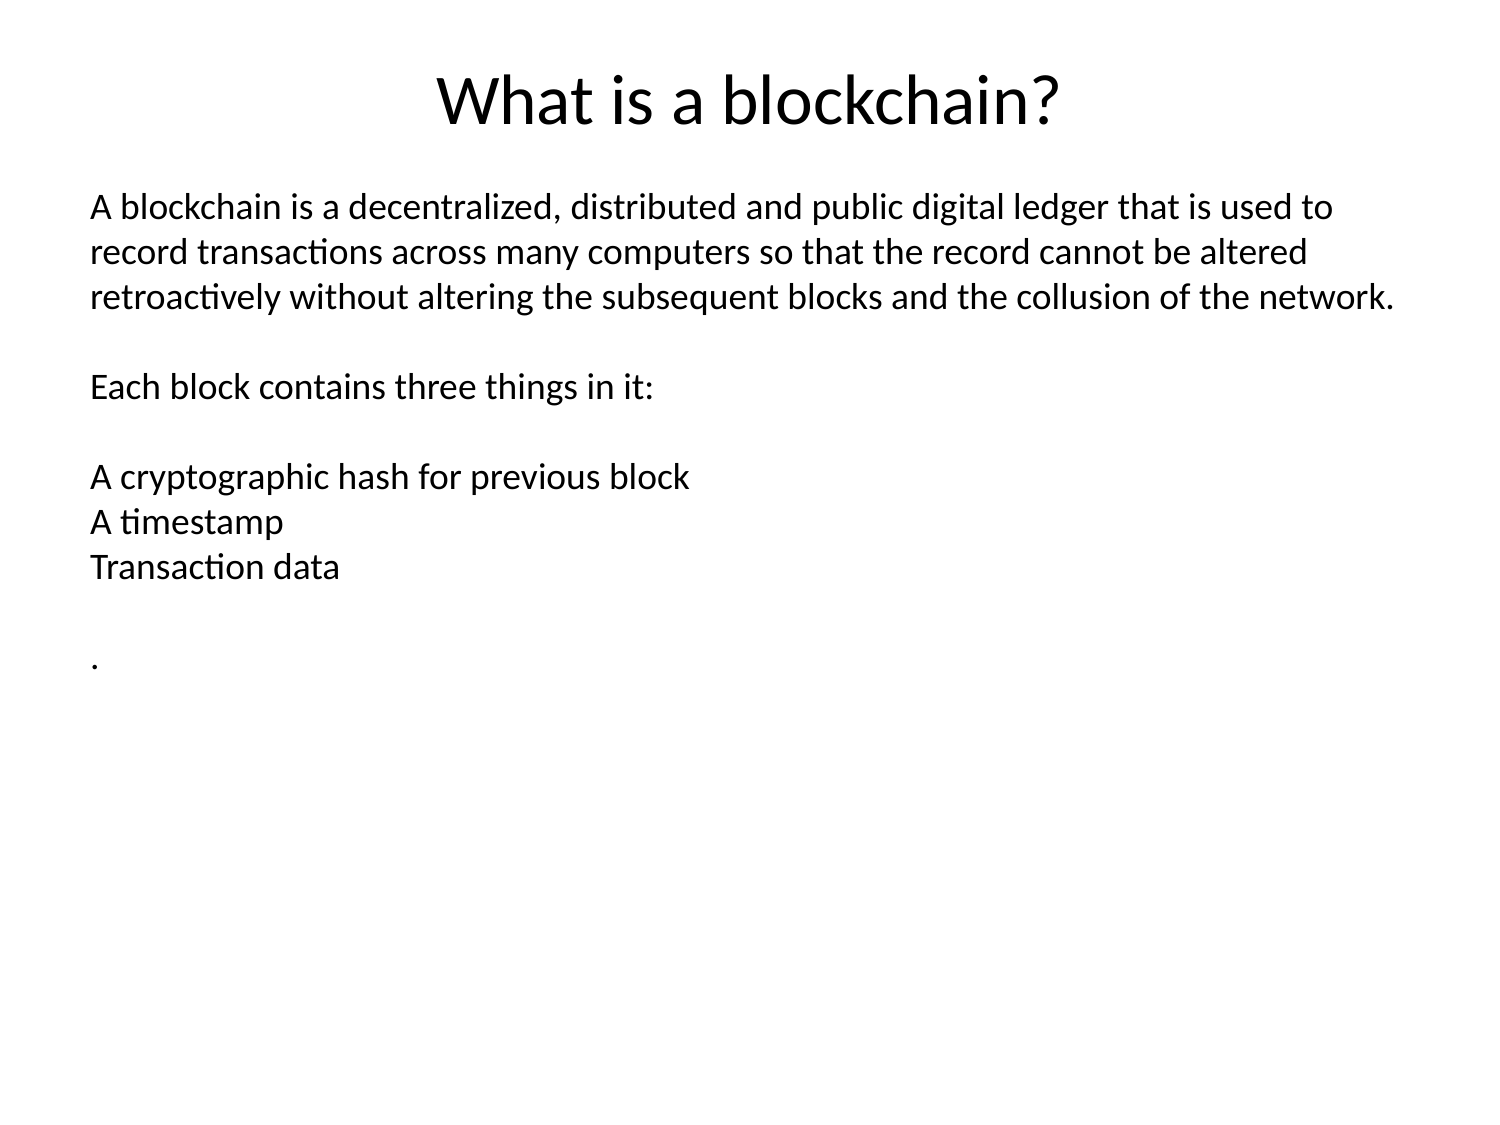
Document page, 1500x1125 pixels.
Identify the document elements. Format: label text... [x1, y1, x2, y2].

title What is a blockchain? [75, 45, 1425, 174]
list A blockchain is a decentralized, distributed and public digital ledger that is used to record transactions across many computers so that the record cannot be altered retroactively without altering the subsequent blocks and the collusion of the network. Each block contains three things in it: A cryptographic hash for previous block A timestamp Transaction data . [75, 174, 1425, 1005]
